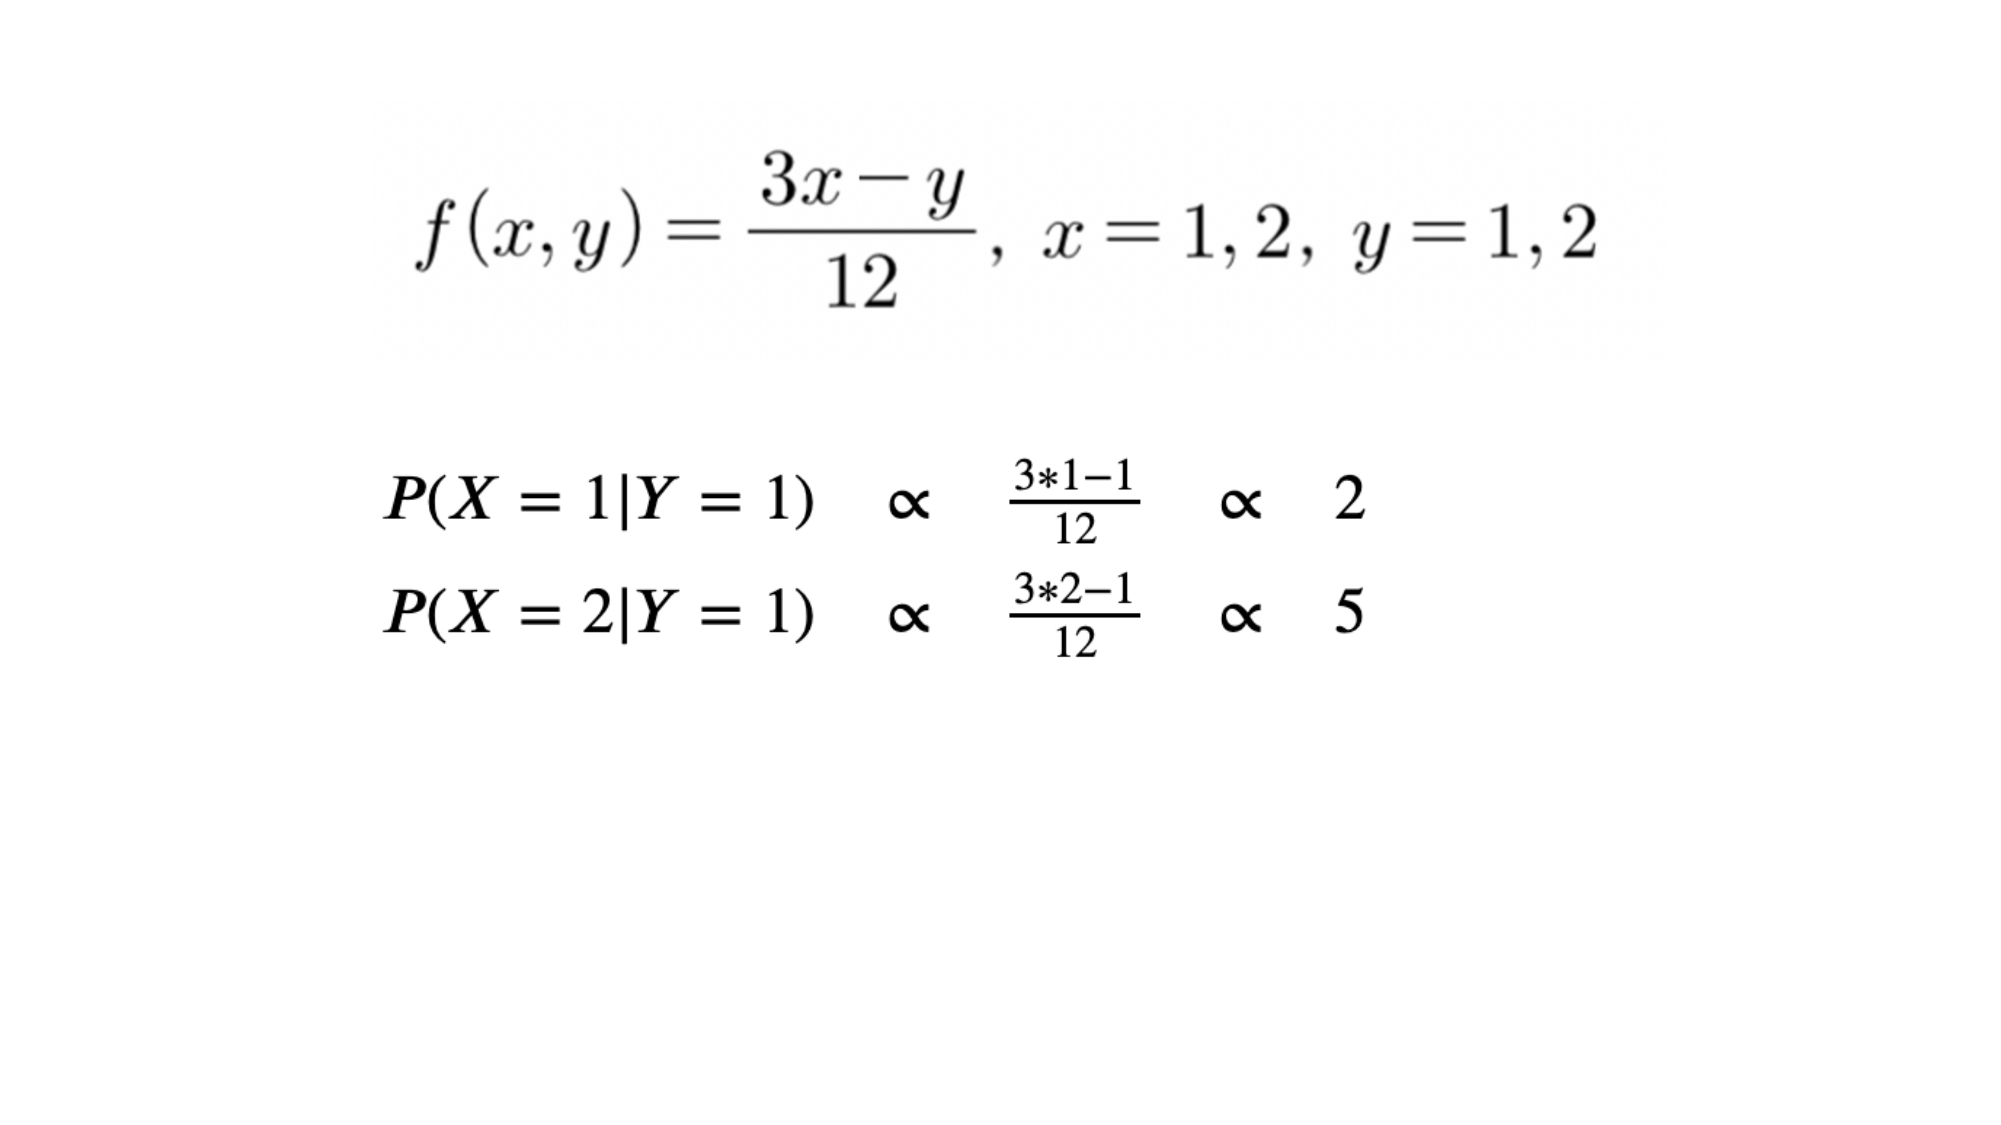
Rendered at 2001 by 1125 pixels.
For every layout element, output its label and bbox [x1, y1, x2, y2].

picture [142, 404, 1882, 1055]
picture [373, 99, 1666, 362]
